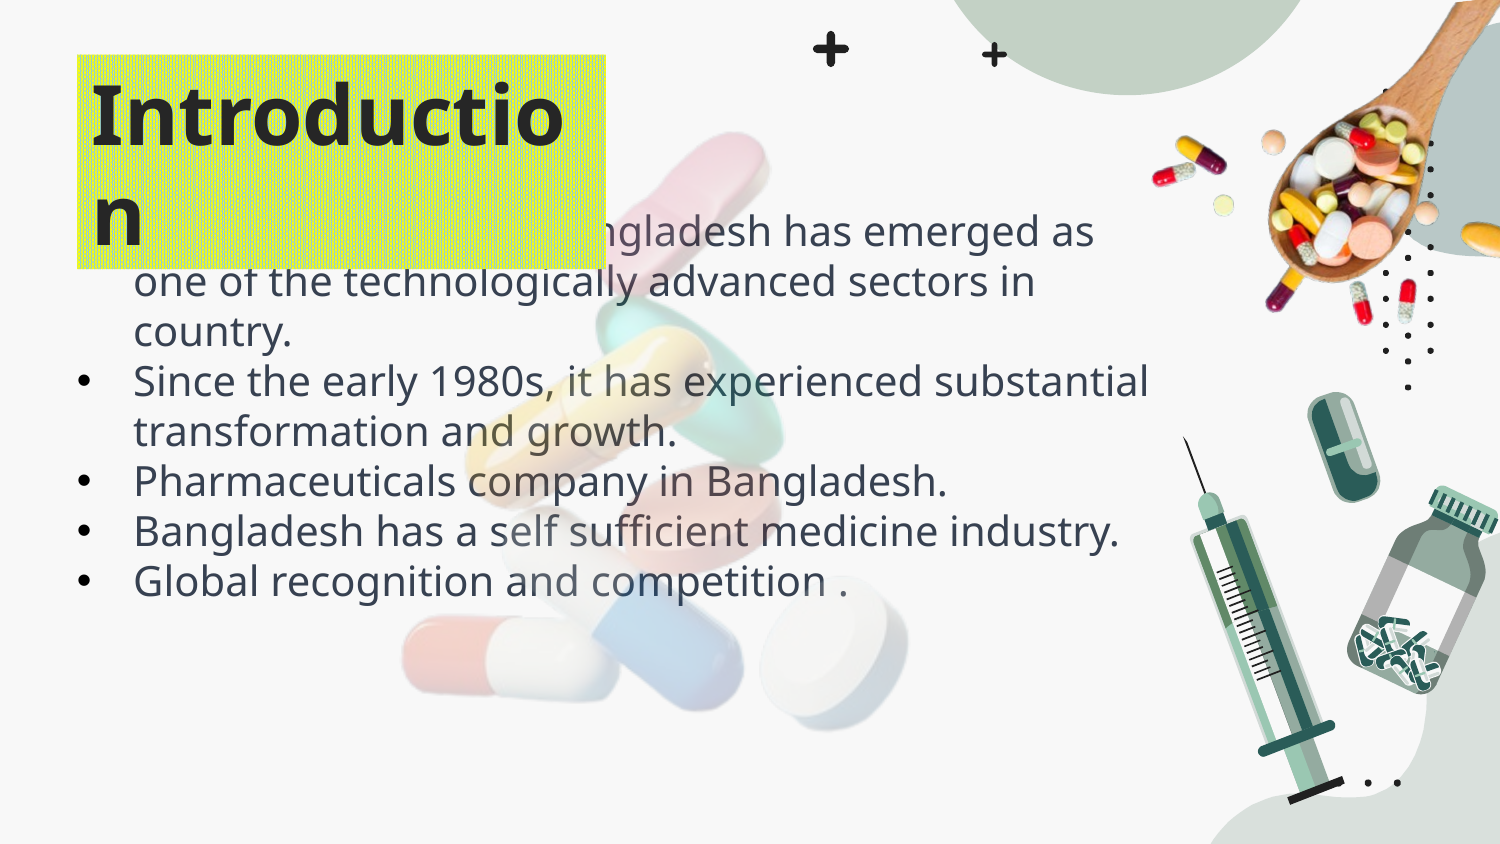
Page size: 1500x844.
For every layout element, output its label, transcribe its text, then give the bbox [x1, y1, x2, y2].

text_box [1182, 494, 1500, 806]
text_box Medicine industry in Bangladesh has emerged as one of the technologically advanced sectors in country. Since the early 1980s, it has experienced substantial transformation and growth. Pharmaceuticals company in Bangladesh. Bangladesh has a self sufficient medicine industry. Global recognition and competition . [62, 197, 232, 663]
picture [237, 0, 1500, 789]
text_box Introduction [77, 54, 606, 270]
